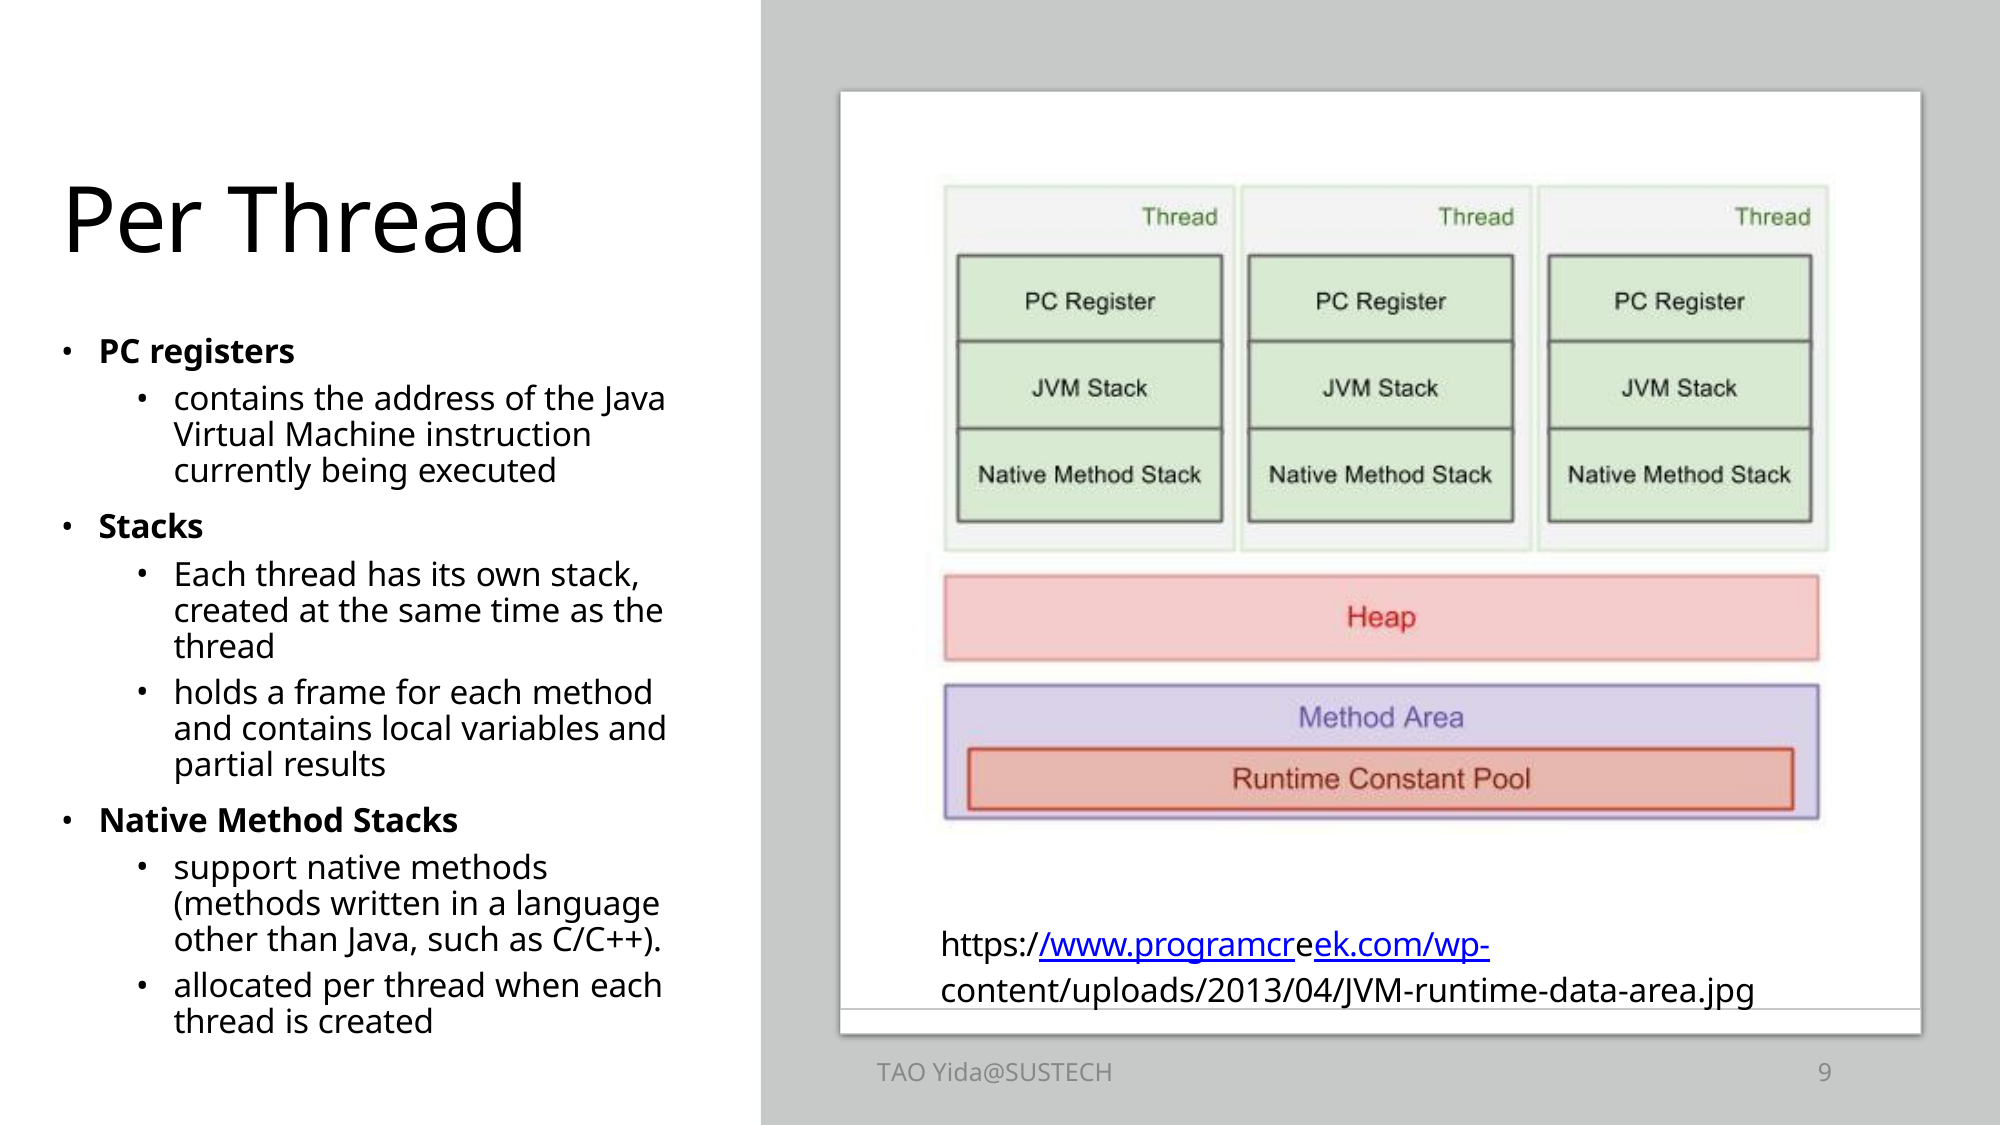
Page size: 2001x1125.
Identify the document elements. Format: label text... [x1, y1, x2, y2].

text_box PC registers contains the address of the Java Virtual Machine instruction currently being executed Stacks Each thread has its own stack, created at the same time as the thread holds a frame for each method and contains local variables and partial results Native Method Stacks support native methods (methods written in a language other than Java, such as C/C++). allocated per thread when each thread is created [58, 321, 692, 1041]
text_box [760, 0, 2000, 1125]
title Per Thread [58, 158, 534, 321]
